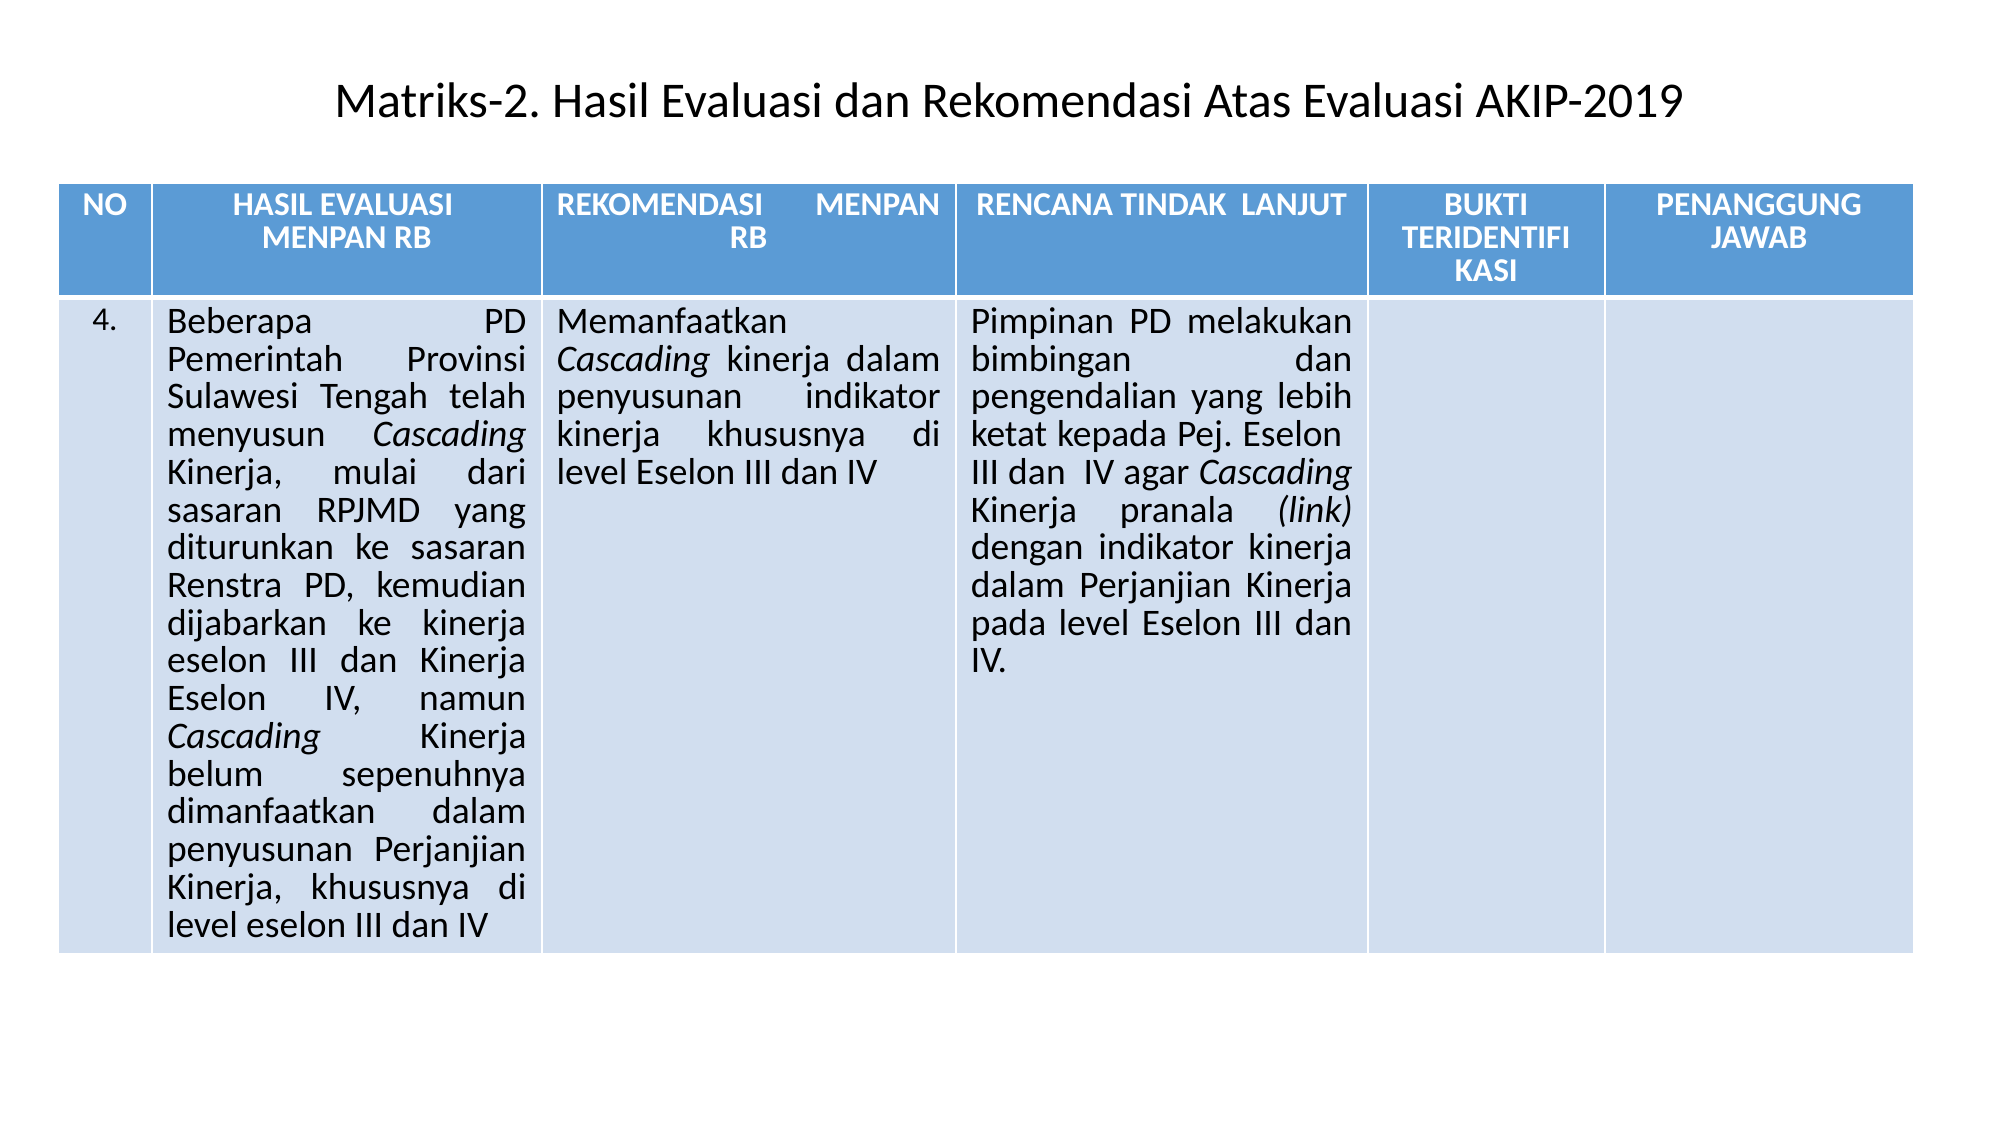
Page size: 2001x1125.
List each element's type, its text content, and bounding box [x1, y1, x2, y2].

table_cell Pimpinan PD melakukan bimbingan dan pengendalian yang lebih ketat kepada Pej. Eselon III dan IV agar Cascading Kinerja pranala (link) dengan indikator kinerja dalam Perjanjian Kinerja pada level Eselon III dan IV. [957, 300, 1367, 953]
table_header PENANGGUNG JAWAB [1606, 184, 1913, 295]
table_cell 4. [59, 300, 151, 953]
table_cell Memanfaatkan Cascading kinerja dalam penyusunan indikator kinerja khususnya di level Eselon III dan IV [543, 300, 955, 953]
table_cell [1369, 300, 1604, 953]
table_header BUKTI TERIDENTIFI KASI [1369, 184, 1604, 295]
text_box Matriks-2. Hasil Evaluasi dan Rekomendasi Atas Evaluasi AKIP-2019 [85, 60, 1933, 136]
table_header RENCANA TINDAK LANJUT [957, 184, 1367, 295]
table_cell [1606, 300, 1913, 953]
table_header REKOMENDASI MENPAN RB [543, 184, 955, 295]
table_cell Beberapa PD Pemerintah Provinsi Sulawesi Tengah telah menyusun Cascading Kinerja, mulai dari sasaran RPJMD yang diturunkan ke sasaran Renstra PD, kemudian dijabarkan ke kinerja eselon III dan Kinerja Eselon IV, namun Cascading Kinerja belum sepenuhnya dimanfaatkan dalam penyusunan Perjanjian Kinerja, khususnya di level eselon III dan IV [153, 300, 541, 953]
table_header HASIL EVALUASI MENPAN RB [153, 184, 541, 295]
table_header NO [59, 184, 151, 295]
